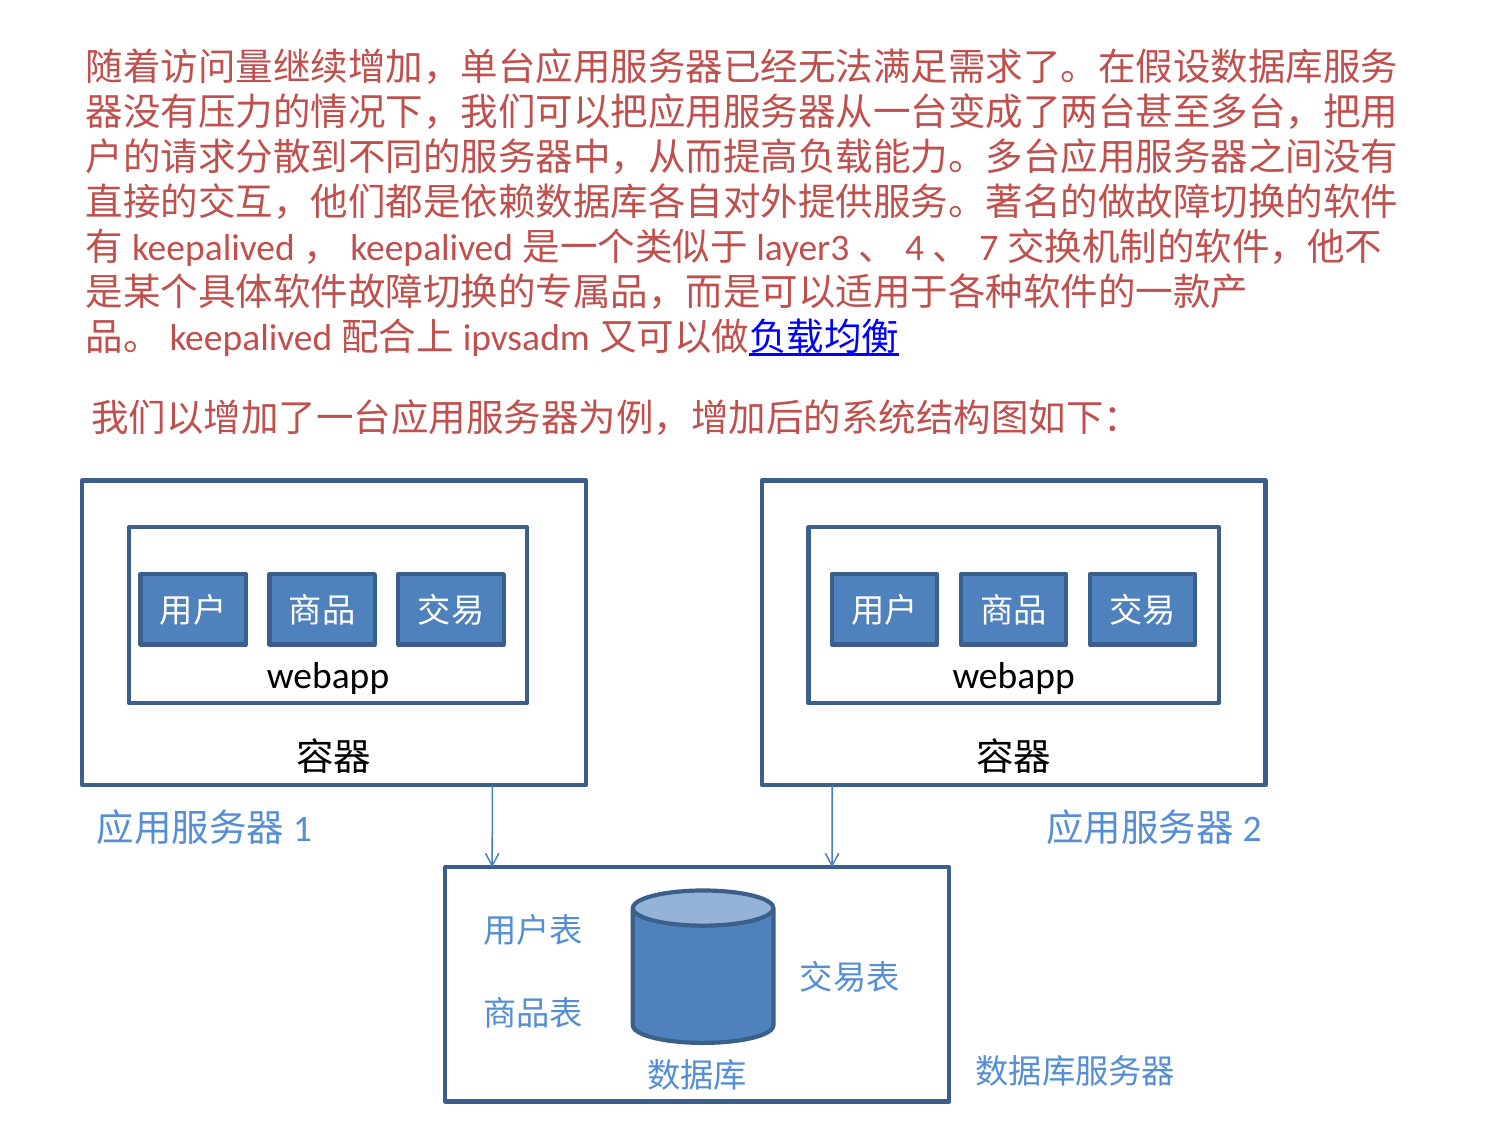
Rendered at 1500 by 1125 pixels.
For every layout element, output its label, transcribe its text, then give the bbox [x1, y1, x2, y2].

text_box 容器 [760, 478, 1268, 787]
text_box 交易表 [785, 949, 938, 1004]
text_box 用户 [138, 572, 248, 647]
text_box [636, 893, 771, 923]
text_box 交易 [396, 572, 506, 647]
text_box webapp [127, 525, 529, 705]
text_box 随着访问量继续增加，单台应用服务器已经无法满足需求了。在假设数据库服务器没有压力的情况下，我们可以把应用服务器从一台变成了两台甚至多台，把用户的请求分散到不同的服务器中，从而提高负载能力。多台应用服务器之间没有直接的交互，他们都是依赖数据库各自对外提供服务。著名的做故障切换的软件有keepalived，keepalived是一个类似于layer3、4、7交换机制的软件，他不是某个具体软件故障切换的专属品，而是可以适用于各种软件的一款产品。keepalived配合上ipvsadm又可以做负载均衡 [70, 35, 1430, 375]
text_box 数据库服务器 [960, 1042, 1383, 1098]
text_box 应用服务器1 [81, 796, 446, 857]
text_box 商品 [267, 572, 377, 647]
text_box 用户表 [468, 902, 621, 957]
text_box [630, 888, 776, 1046]
text_box 数据库 [443, 865, 951, 1104]
text_box 交易 [1088, 572, 1197, 647]
text_box 容器 [80, 478, 588, 787]
text_box 商品表 [468, 984, 621, 1039]
text_box 商品 [959, 572, 1068, 647]
text_box webapp [806, 525, 1221, 705]
text_box 用户 [830, 572, 939, 647]
text_box 应用服务器2 [1031, 796, 1395, 857]
text_box 我们以增加了一台应用服务器为例，增加后的系统结构图如下： [76, 386, 1156, 447]
